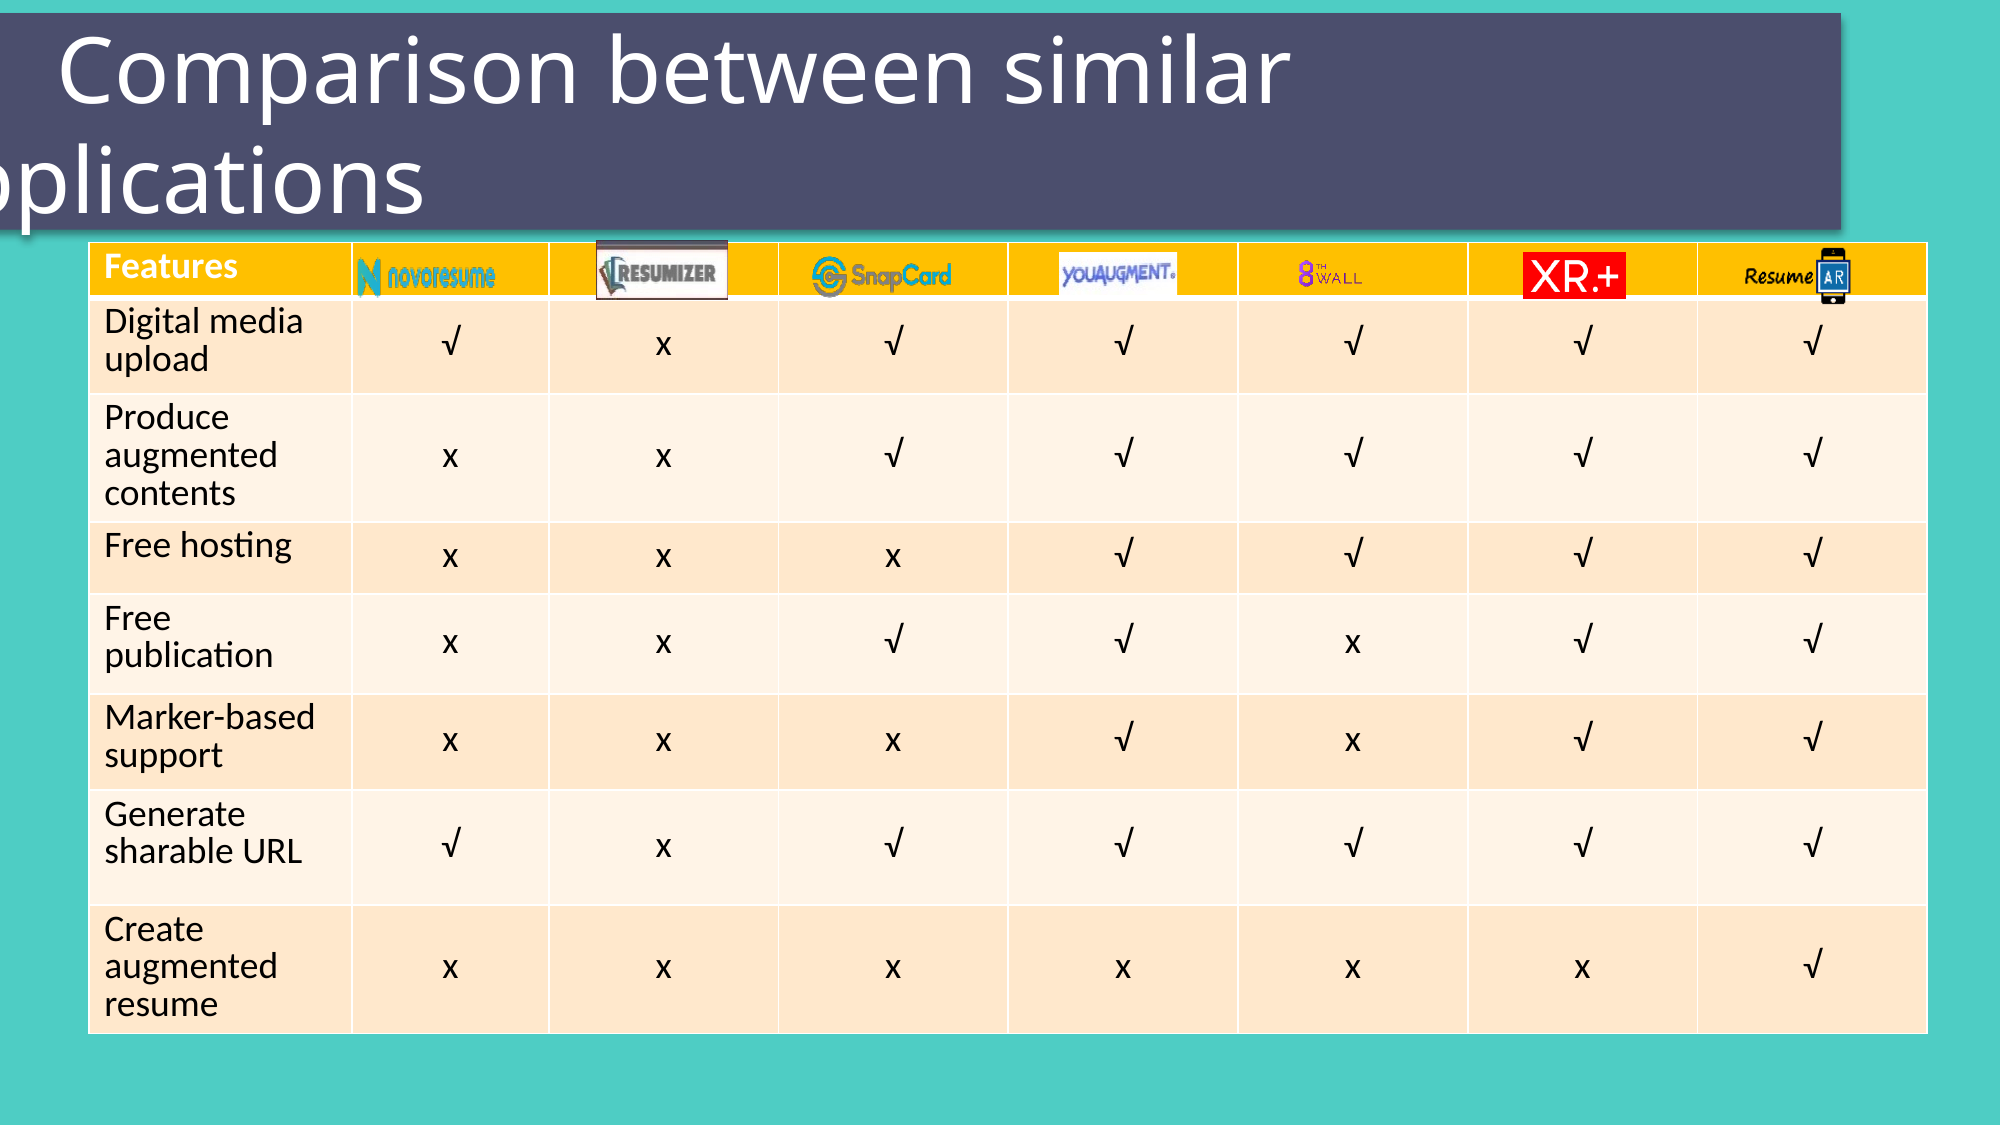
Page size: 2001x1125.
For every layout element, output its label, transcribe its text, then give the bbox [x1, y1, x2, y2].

table_cell √ [1469, 791, 1697, 904]
table_cell x [353, 395, 548, 521]
table_header Features [90, 243, 342, 295]
table_cell x [550, 695, 778, 789]
table_cell x [1239, 906, 1467, 1033]
table_cell √ [1698, 791, 1926, 904]
table_cell Produce augmented contents [90, 395, 351, 521]
table_header [1698, 243, 1739, 295]
picture [596, 240, 728, 300]
table_cell √ [1698, 695, 1926, 789]
table_cell √ [1239, 523, 1467, 593]
table_cell √ [353, 791, 548, 904]
table_cell x [1239, 695, 1467, 789]
table_header [728, 243, 778, 295]
table_cell Generate sharable URL [90, 791, 351, 904]
table_cell √ [779, 301, 1007, 393]
table_cell Create augmented resume [90, 906, 351, 1033]
table_cell √ [1698, 595, 1926, 693]
table_cell √ [1698, 301, 1926, 393]
table_cell x [550, 395, 778, 521]
table_cell x [550, 523, 778, 593]
table_header [550, 243, 596, 295]
table_header [1009, 243, 1237, 295]
picture [812, 256, 951, 298]
table_cell x [779, 906, 1007, 1033]
table_cell √ [1239, 395, 1467, 521]
table_cell √ [1469, 301, 1697, 393]
picture [1523, 252, 1626, 299]
table_cell Free hosting [90, 523, 351, 593]
table_cell x [550, 791, 778, 904]
table_cell √ [1009, 595, 1237, 693]
table_cell √ [1698, 395, 1926, 521]
table_header [1860, 243, 1926, 295]
table_cell √ [1469, 695, 1697, 789]
table_cell x [550, 595, 778, 693]
table_cell √ [1469, 595, 1697, 693]
table_cell √ [1469, 523, 1697, 593]
table_header [1469, 243, 1697, 295]
table_cell x [353, 523, 548, 593]
table_cell √ [1009, 395, 1237, 521]
table_header [511, 243, 548, 295]
picture [1739, 240, 1860, 313]
table_cell Free publication [90, 595, 351, 693]
table_cell √ [1009, 791, 1237, 904]
table_cell √ [779, 595, 1007, 693]
table_cell √ [1009, 523, 1237, 593]
table_cell √ [1698, 906, 1926, 1033]
table_cell x [1239, 595, 1467, 693]
table_cell √ [353, 301, 548, 393]
table_cell √ [779, 395, 1007, 521]
table_cell x [1469, 906, 1697, 1033]
text_box Comparison between similar applications [0, 12, 1842, 231]
picture [342, 242, 511, 315]
table_cell x [353, 595, 548, 693]
table_cell x [353, 695, 548, 789]
table_cell x [550, 301, 778, 393]
table_cell √ [1009, 695, 1237, 789]
table_cell Marker-based support [90, 695, 351, 789]
table_cell √ [1239, 791, 1467, 904]
table_cell x [779, 523, 1007, 593]
table_cell √ [779, 791, 1007, 904]
table_cell x [353, 906, 548, 1033]
table_header [1239, 243, 1467, 295]
table_cell √ [1009, 301, 1237, 393]
table_cell √ [1698, 523, 1926, 593]
picture [1059, 252, 1178, 295]
picture [1287, 250, 1373, 297]
table_cell √ [1239, 301, 1467, 393]
table_cell Digital media upload [90, 301, 351, 393]
table_cell x [1009, 906, 1237, 1033]
table_cell √ [1469, 395, 1697, 521]
table_cell x [550, 906, 778, 1033]
table_cell x [779, 695, 1007, 789]
table_header [779, 243, 1007, 295]
